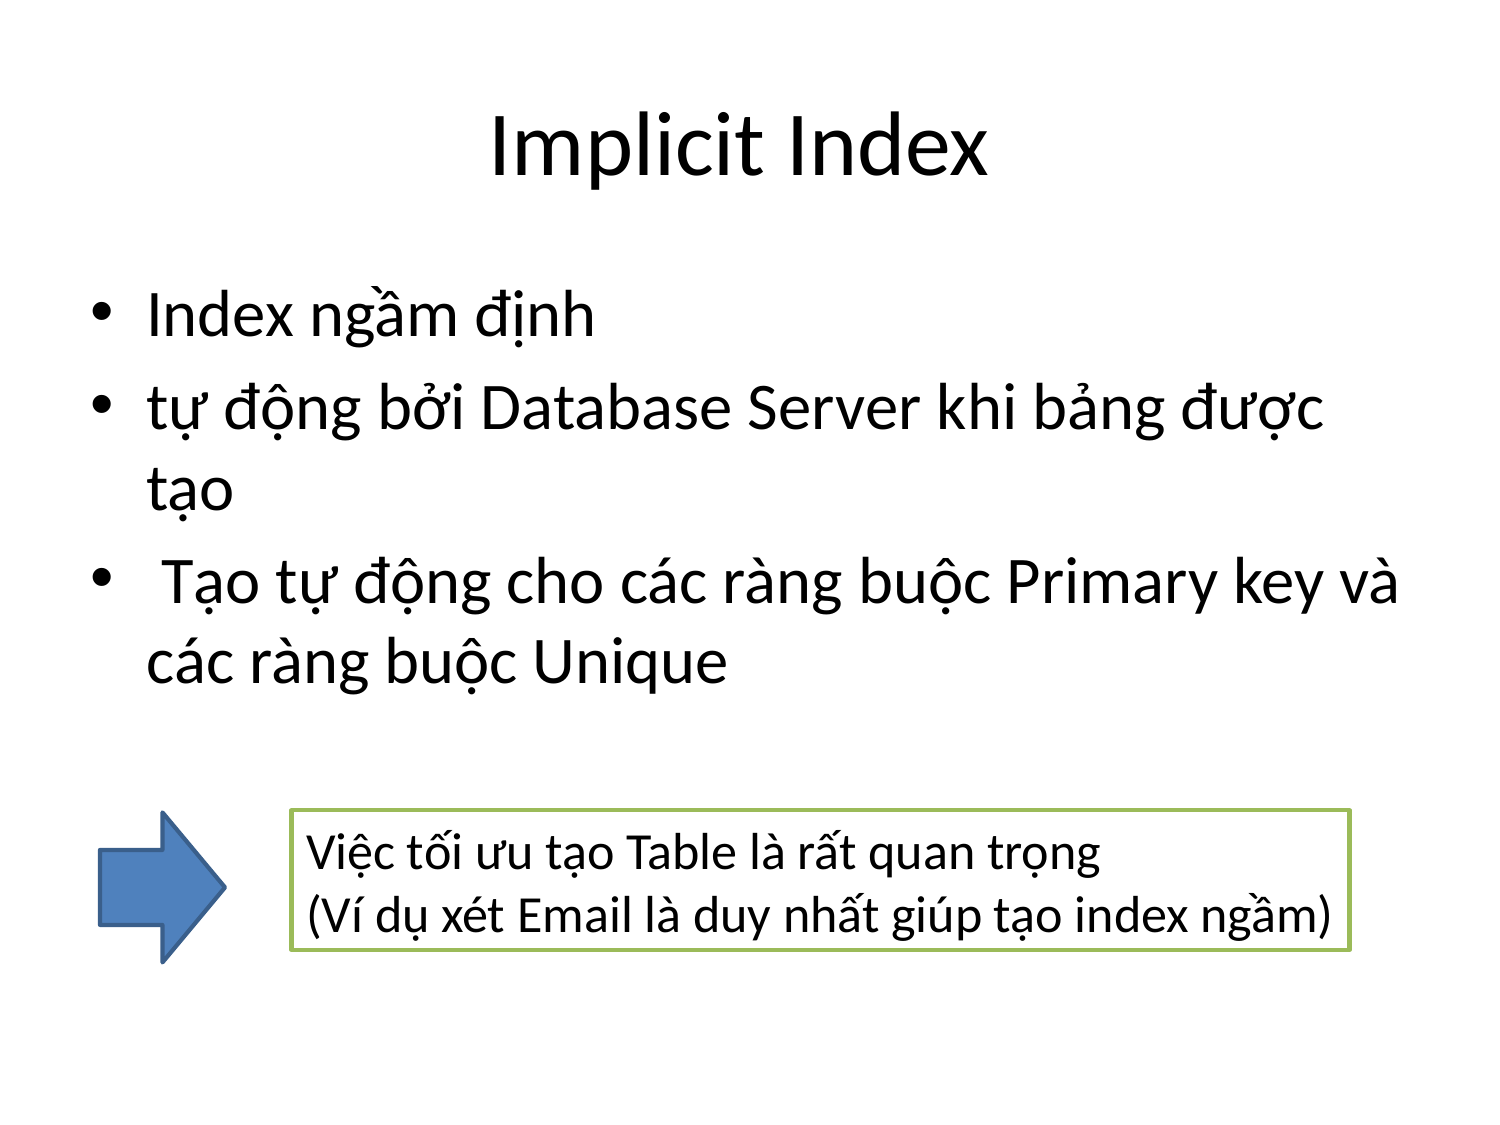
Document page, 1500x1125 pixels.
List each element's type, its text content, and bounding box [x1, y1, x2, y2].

list Index ngầm định tự động bởi Database Server khi bảng được tạo Tạo tự động cho các ràng buộc Primary key và các ràng buộc Unique [75, 262, 1425, 1005]
title Implicit Index [75, 45, 1425, 233]
text_box Việc tối ưu tạo Table là rất quan trọng (Ví dụ xét Email là duy nhất giúp tạo index ngầm) [289, 808, 1352, 952]
text_box [97, 810, 227, 965]
